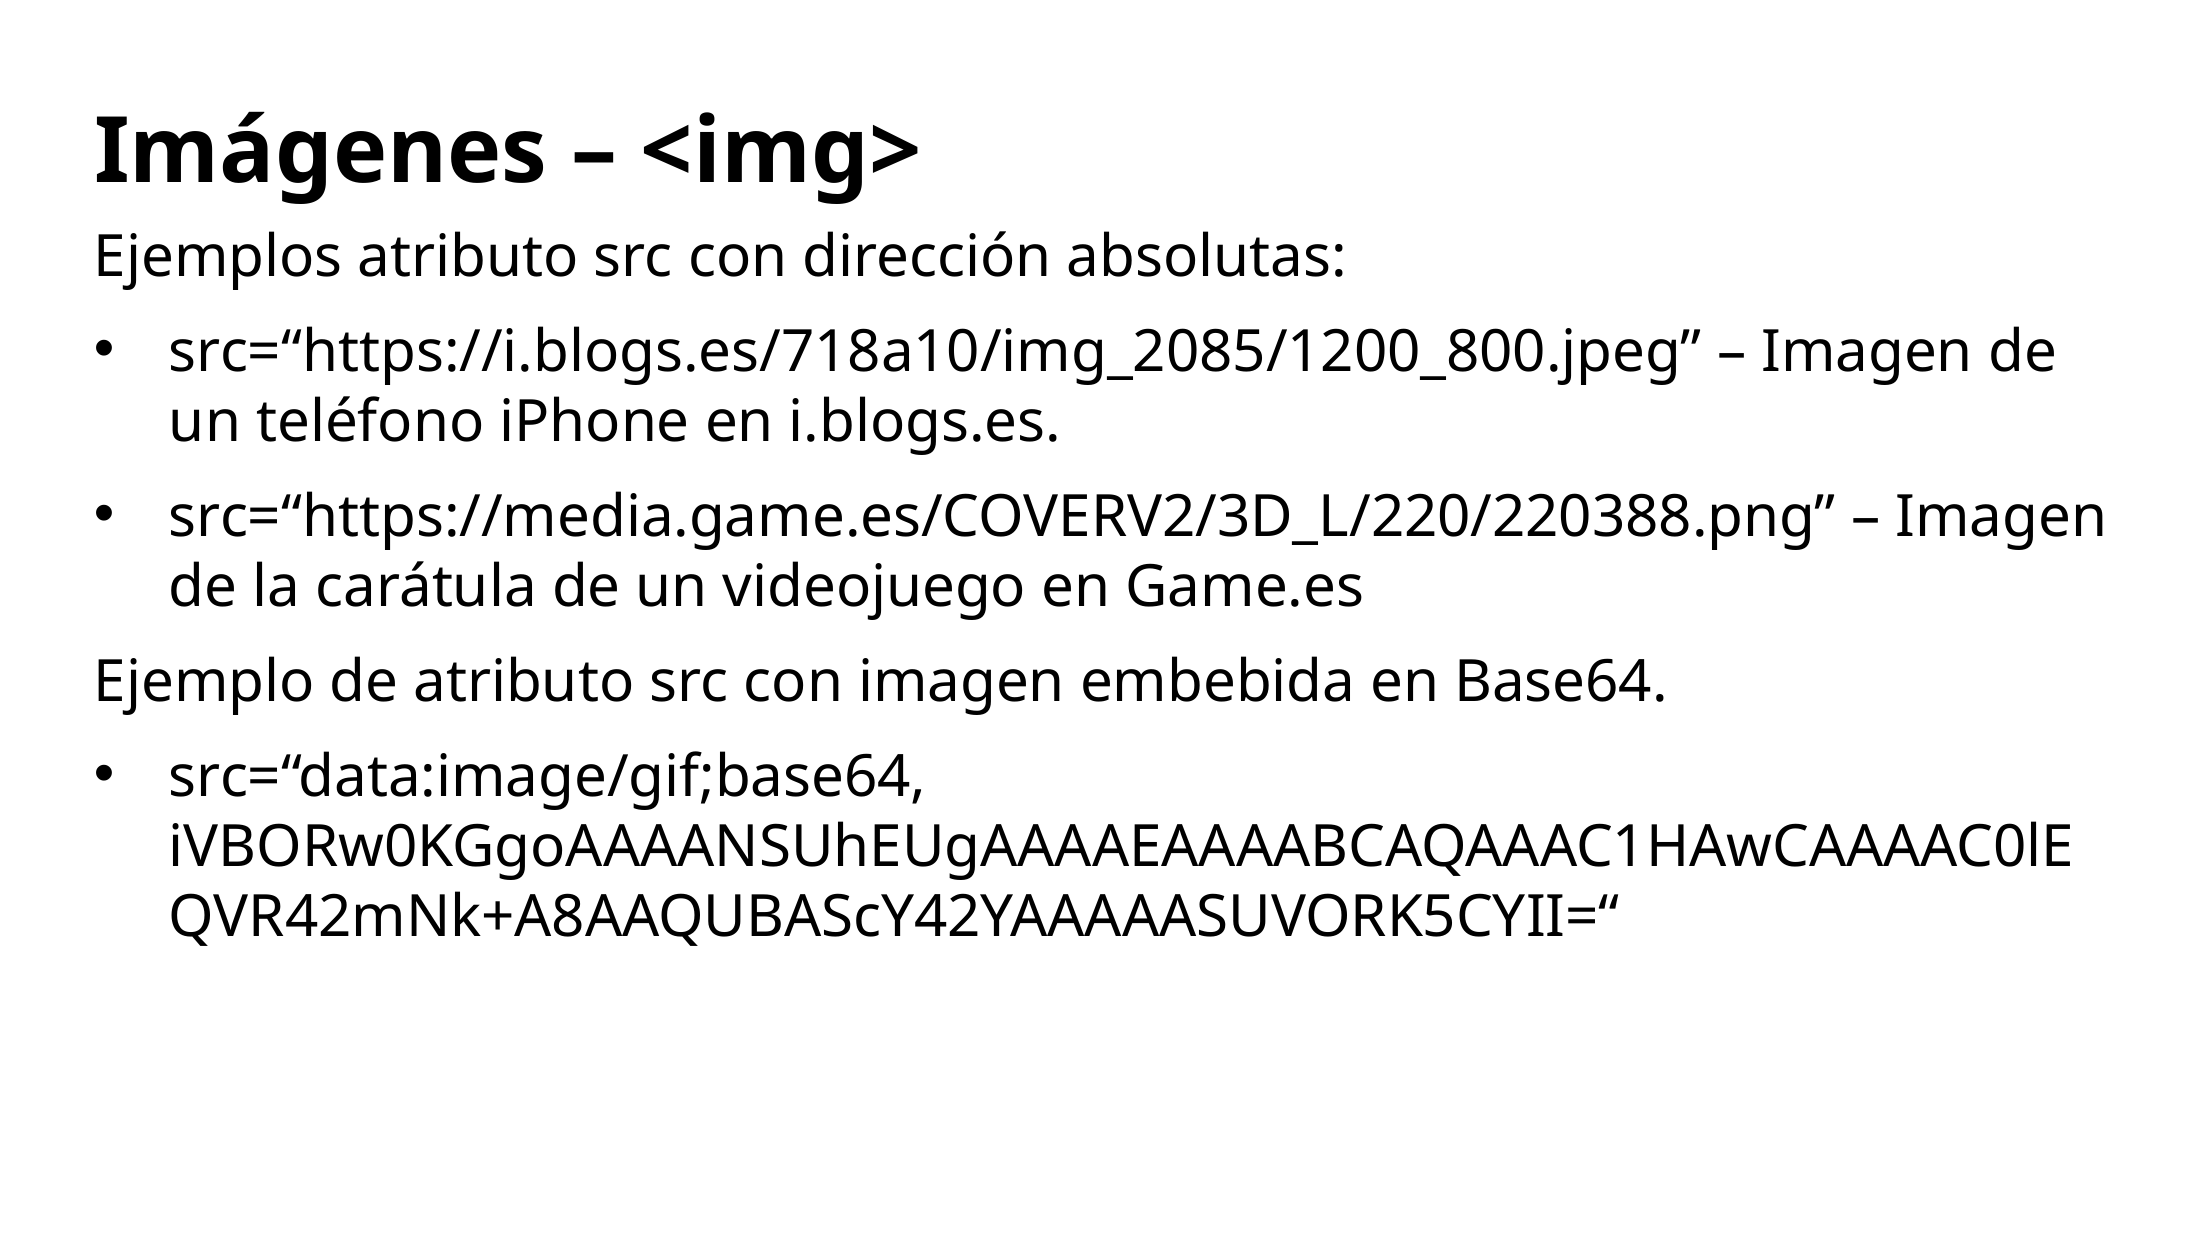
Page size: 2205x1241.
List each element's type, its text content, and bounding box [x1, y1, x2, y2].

text_box Ejemplos atributo src con dirección absolutas: src=“https://i.blogs.es/718a10/img_2085/1200_800.jpeg” – Imagen de un teléfono iPhone en i.blogs.es. src=“https://media.game.es/COVERV2/3D_L/220/220388.png” – Imagen de la carátula de un videojuego en Game.es Ejemplo de atributo src con imagen embebida en Base64. src=“data:image/gif;base64, iVBORw0KGgoAAAANSUhEUgAAAAEAAAABCAQAAAC1HAwCAAAAC0lEQVR42mNk+A8AAQUBAScY42YAAAAASUVORK5CYII=“ [79, 210, 2126, 1051]
title Imágenes – <img> [79, 41, 2136, 264]
